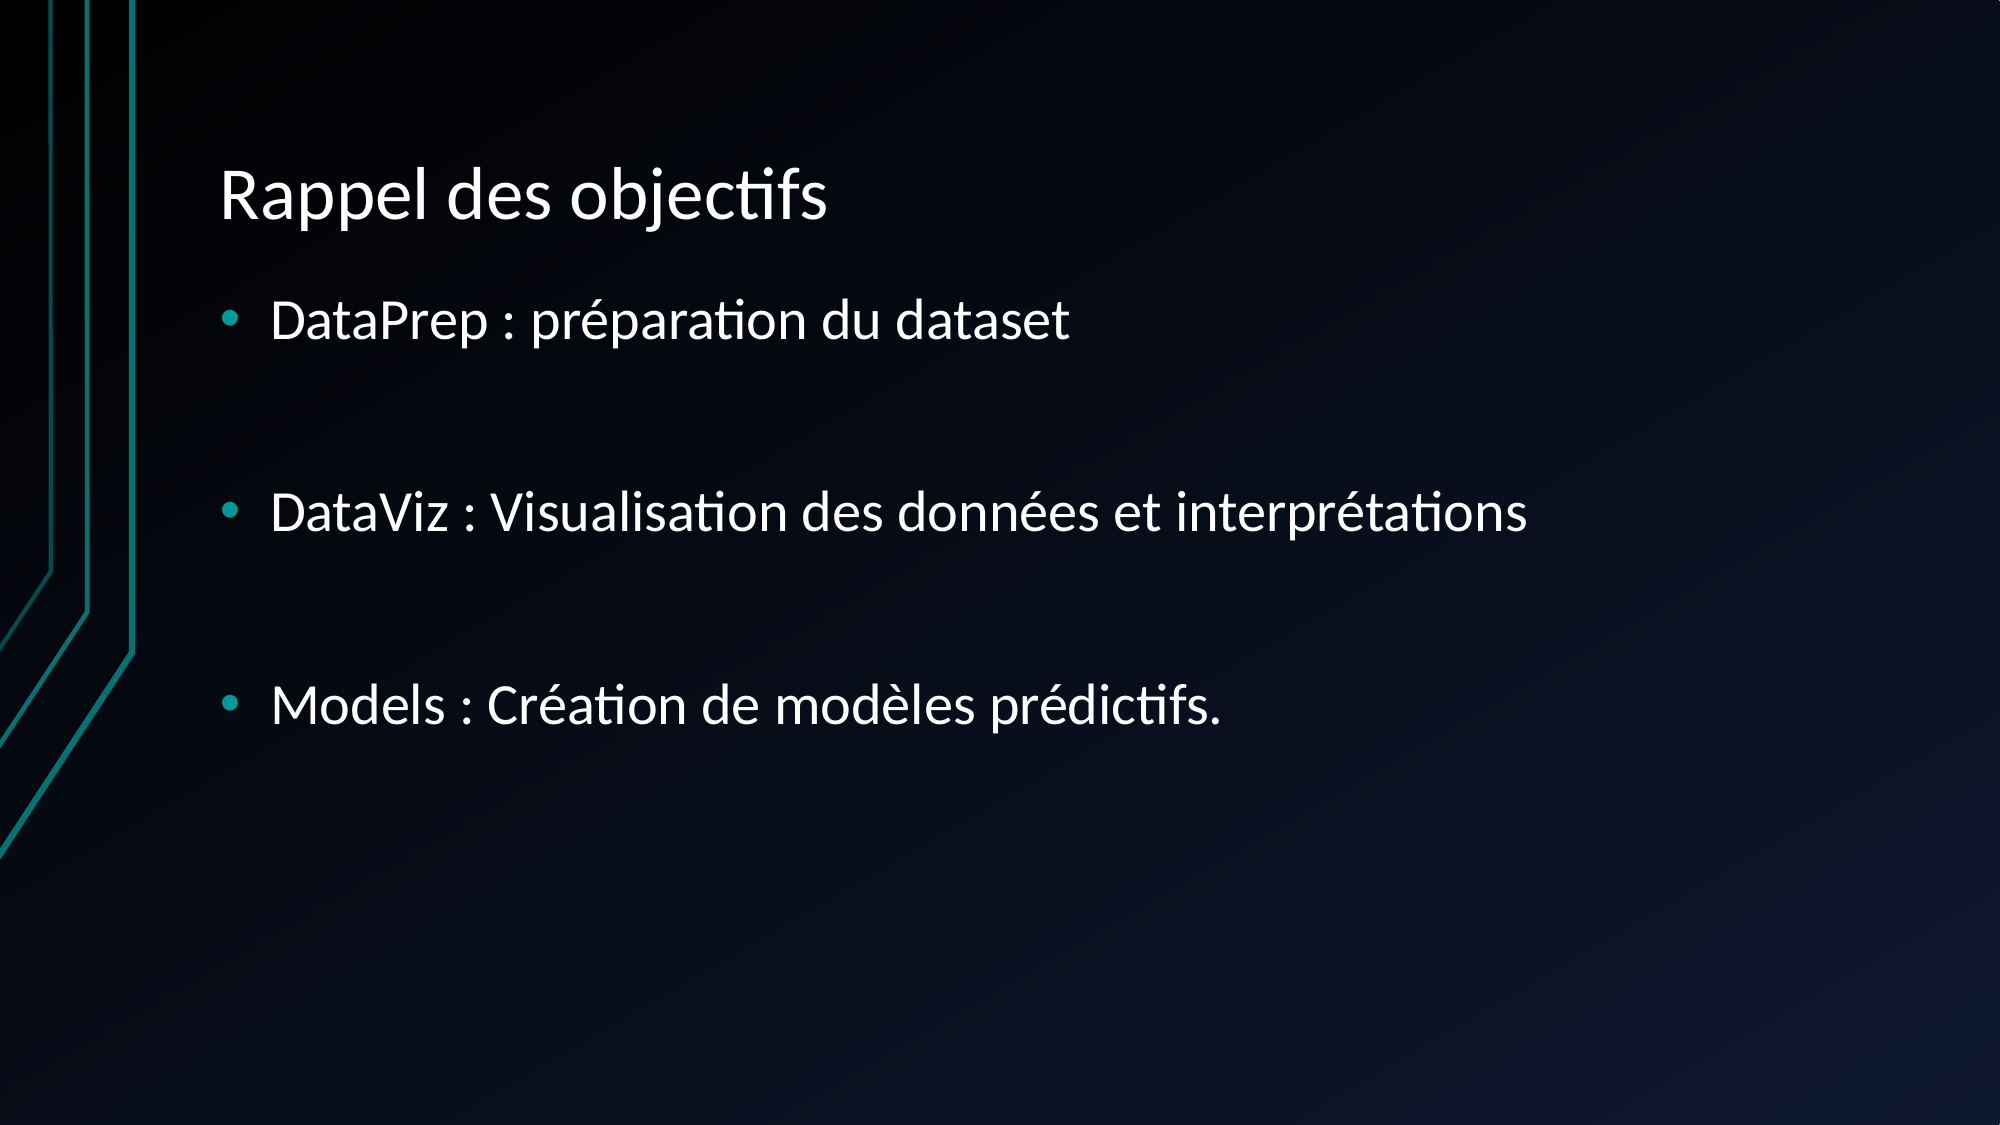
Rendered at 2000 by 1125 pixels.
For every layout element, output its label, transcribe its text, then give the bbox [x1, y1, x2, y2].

title Rappel des objectifs [199, 45, 1900, 246]
list DataPrep : préparation du dataset DataViz : Visualisation des données et interprétations Models : Création de modèles prédictifs. [199, 279, 1900, 1012]
